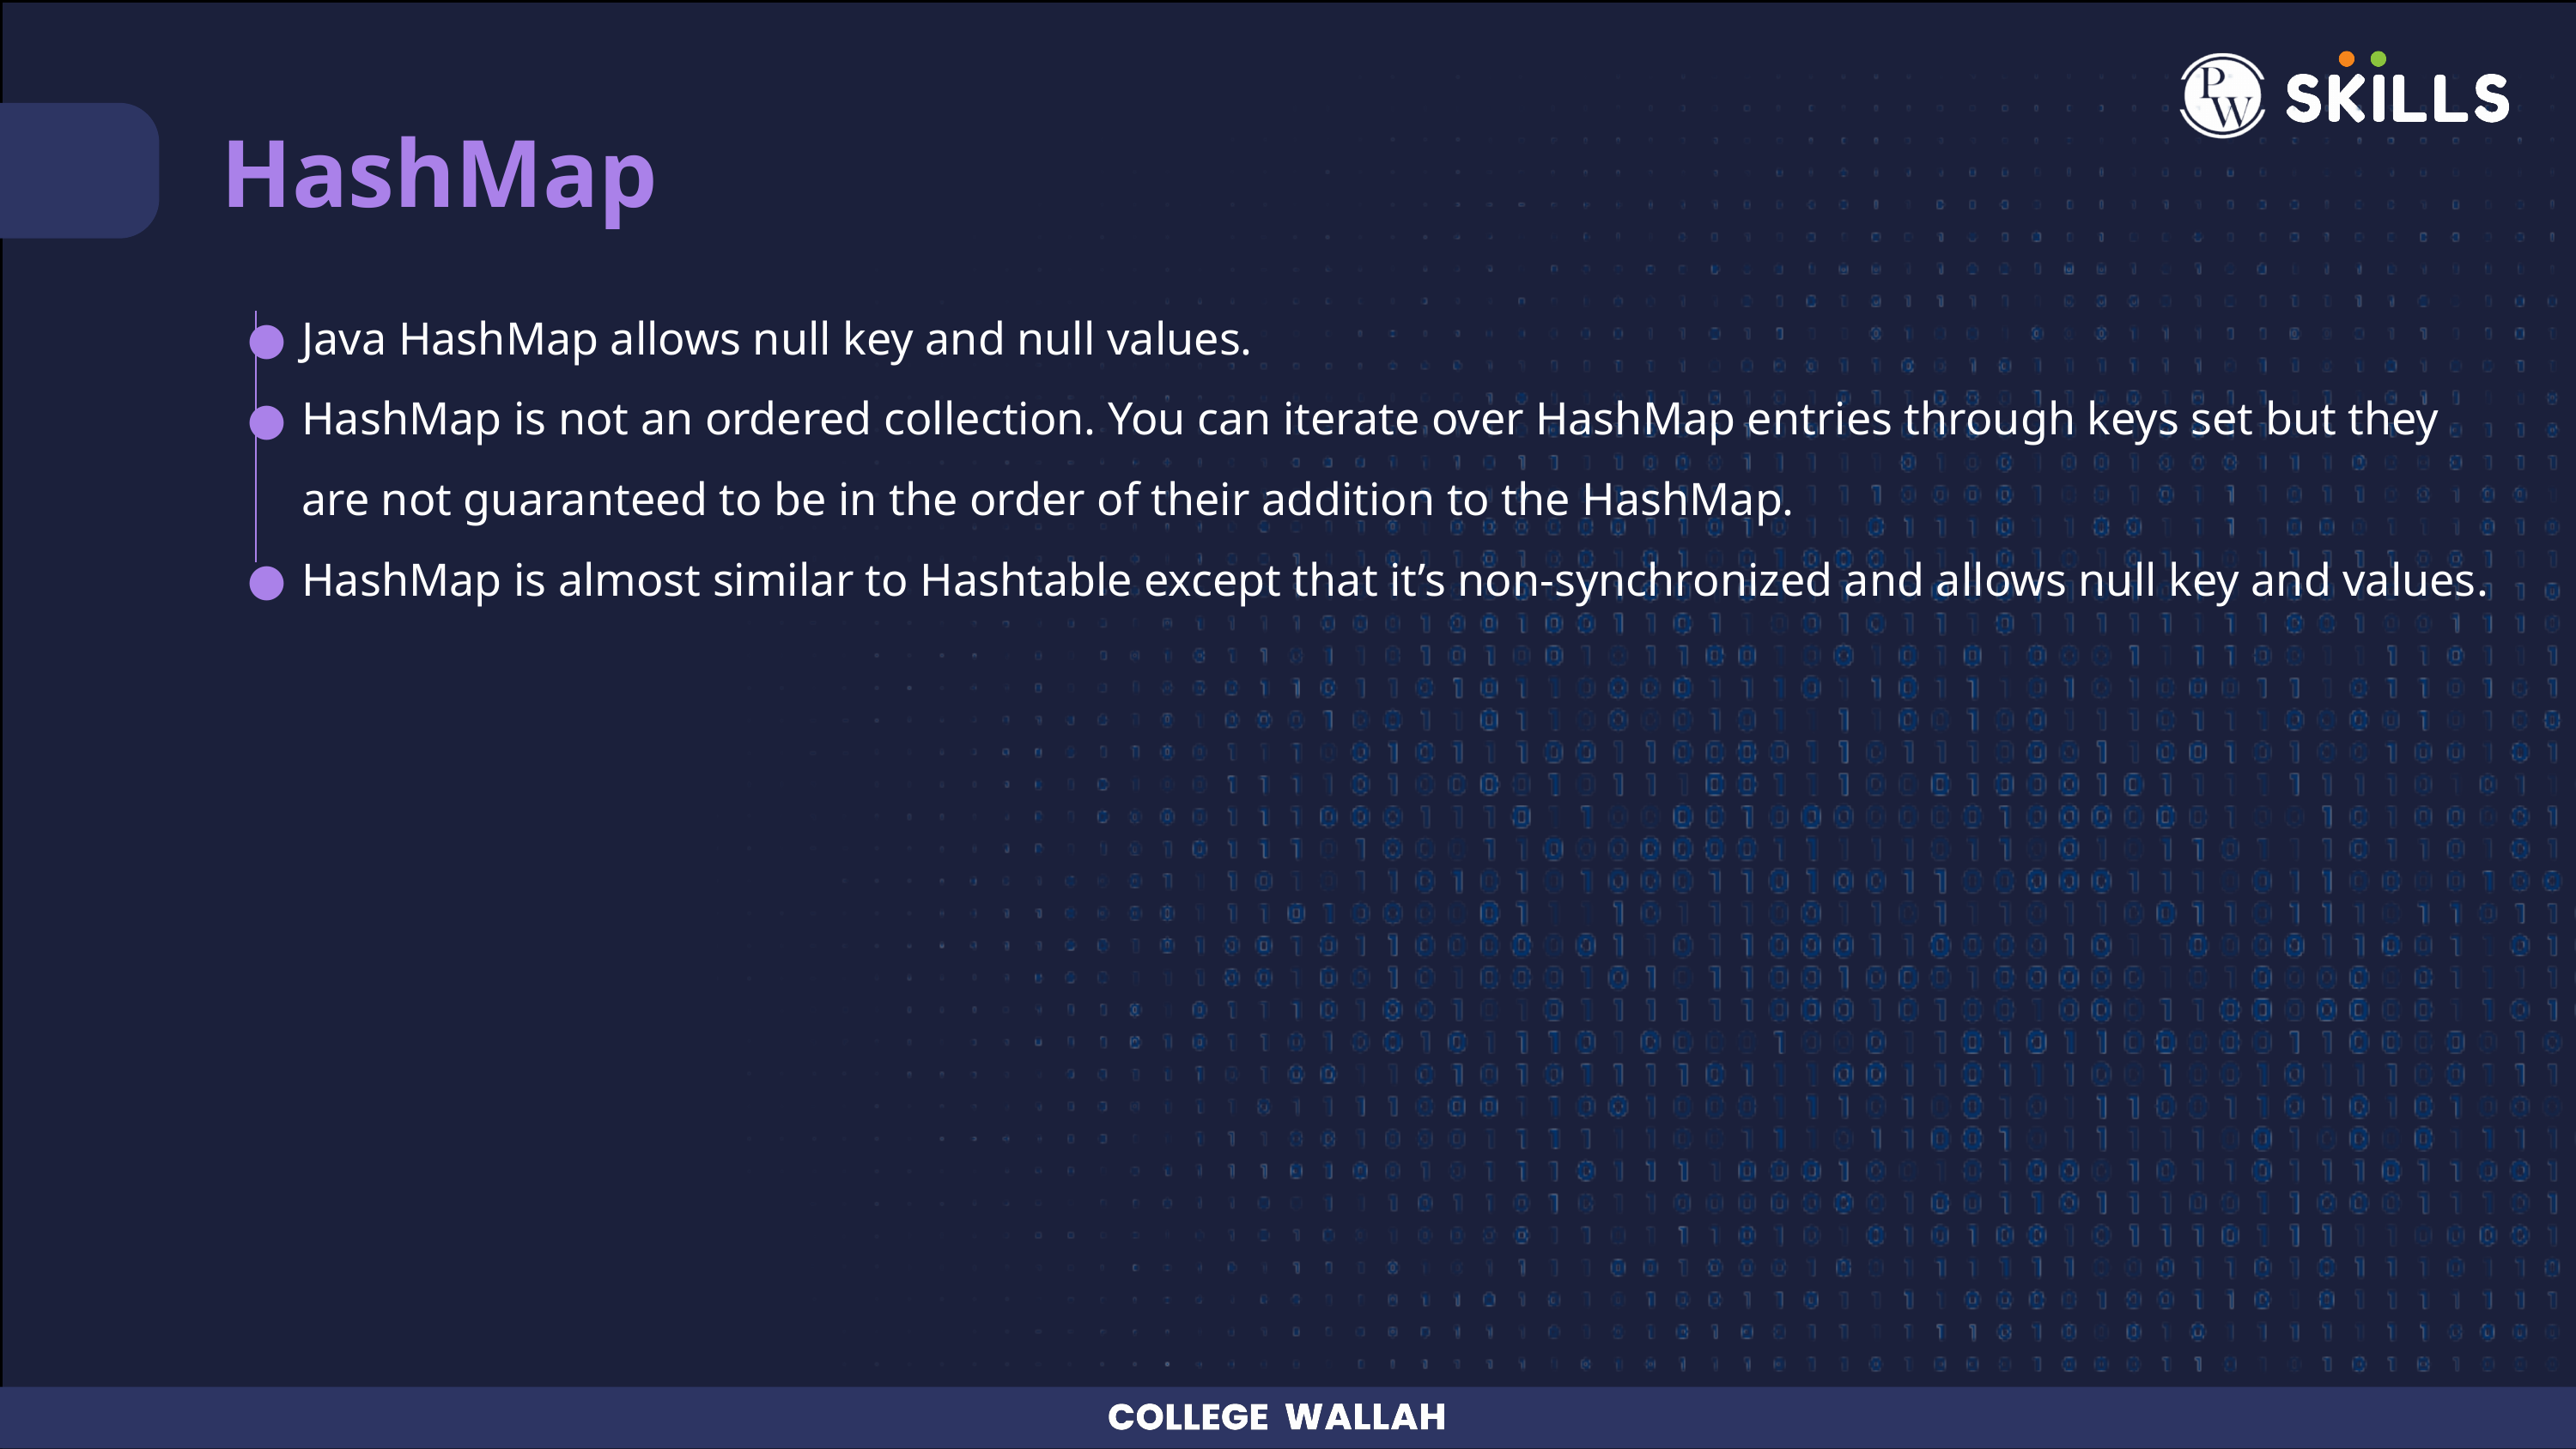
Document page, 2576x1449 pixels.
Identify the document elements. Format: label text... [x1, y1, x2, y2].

text_box HashMap [221, 114, 2171, 227]
picture [1103, 1394, 1273, 1436]
text_box Java HashMap allows null key and null values. HashMap is not an ordered collection. You can iterate over HashMap entries through keys set but they are not guaranteed to be in the order of their addition to the HashMap. HashMap is almost similar to Hashtable except that it’s non-synchronized and allows null key and values. [224, 270, 2515, 618]
picture [1274, 1397, 1479, 1446]
picture [716, 0, 2576, 1375]
